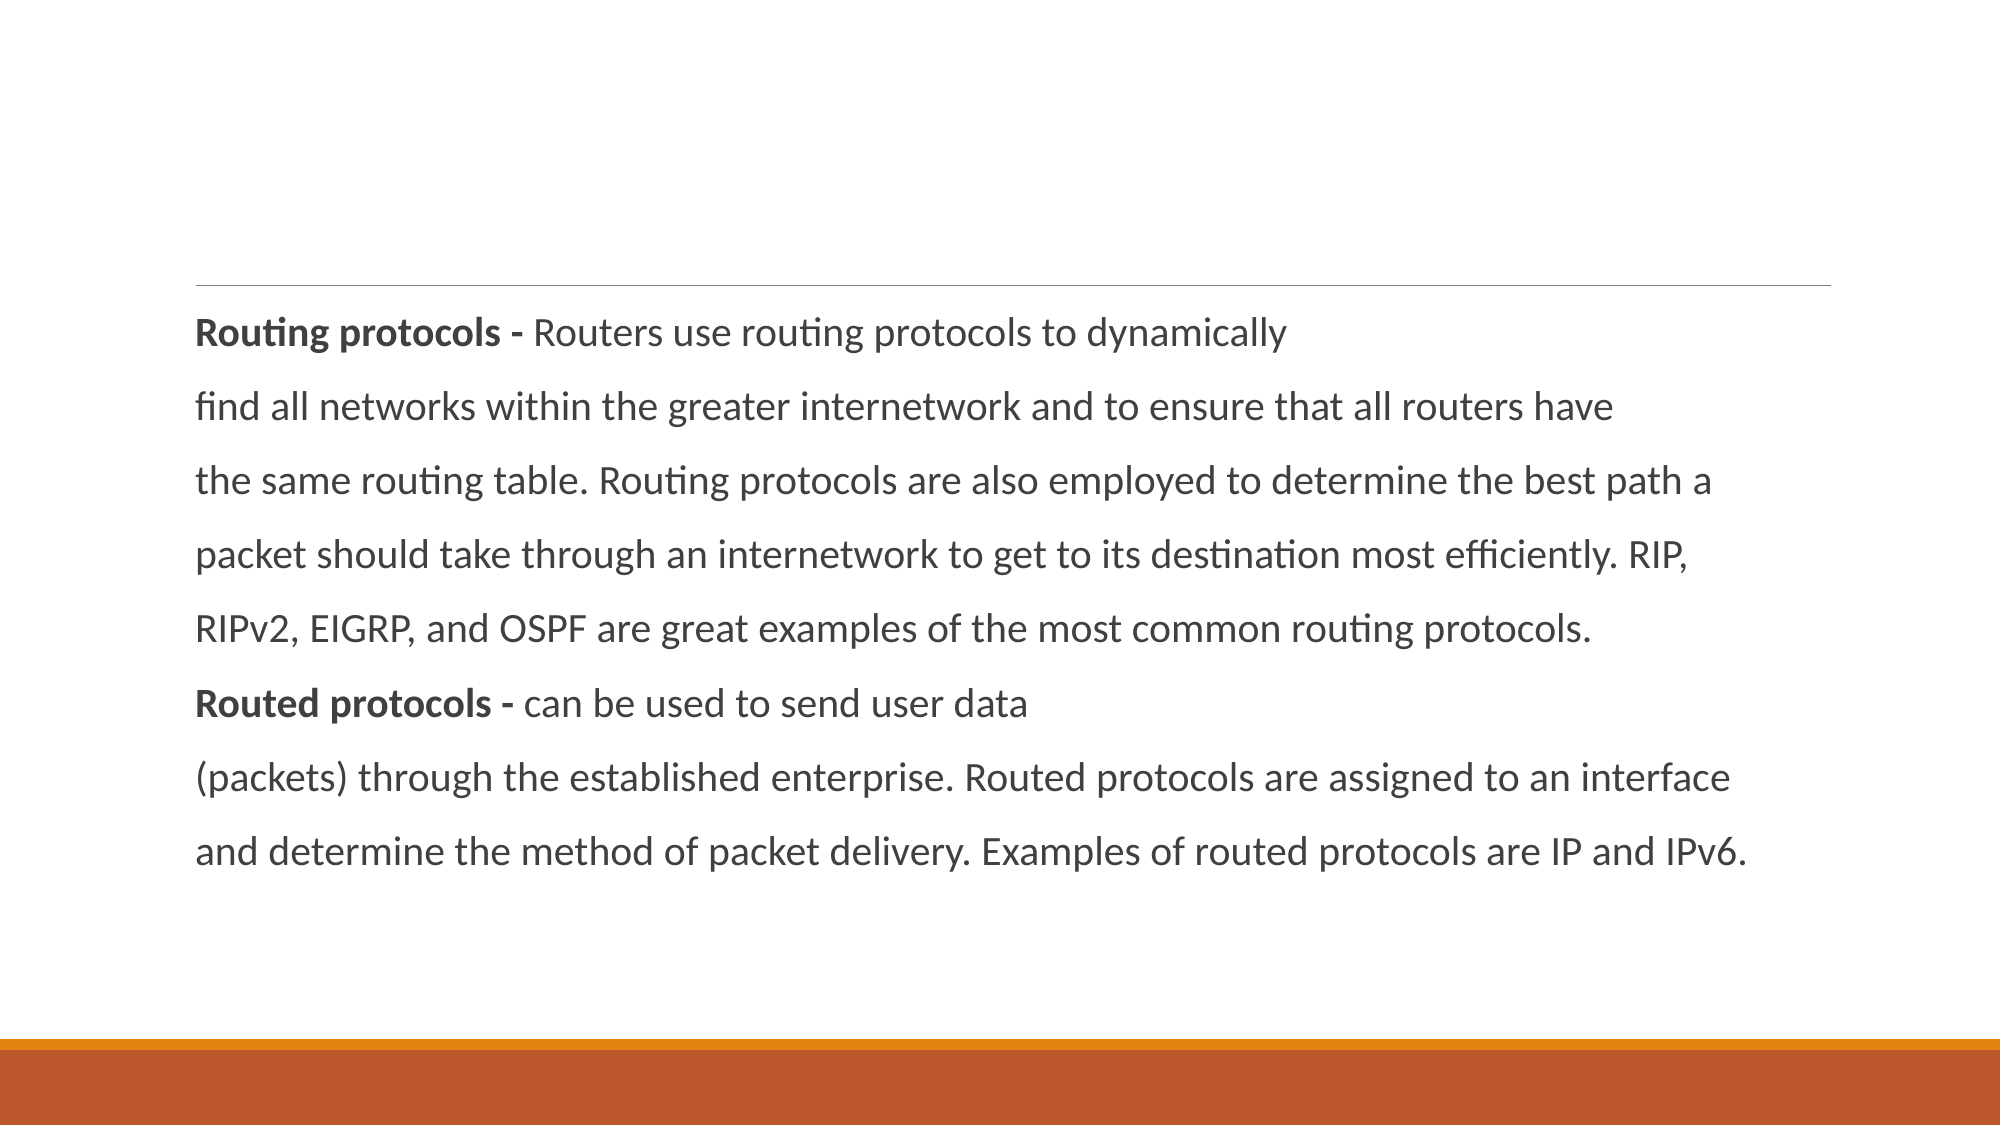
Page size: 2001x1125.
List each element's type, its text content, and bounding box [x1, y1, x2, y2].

list Routing protocols - Routers use routing protocols to dynamically find all networks within the greater internetwork and to ensure that all routers have the same routing table. Routing protocols are also employed to determine the best path a packet should take through an internetwork to get to its destination most efficiently. RIP, RIPv2, EIGRP, and OSPF are great examples of the most common routing protocols. Routed protocols - can be used to send user data (packets) through the established enterprise. Routed protocols are assigned to an interface and determine the method of packet delivery. Examples of routed protocols are IP and IPv6. [180, 302, 1830, 963]
